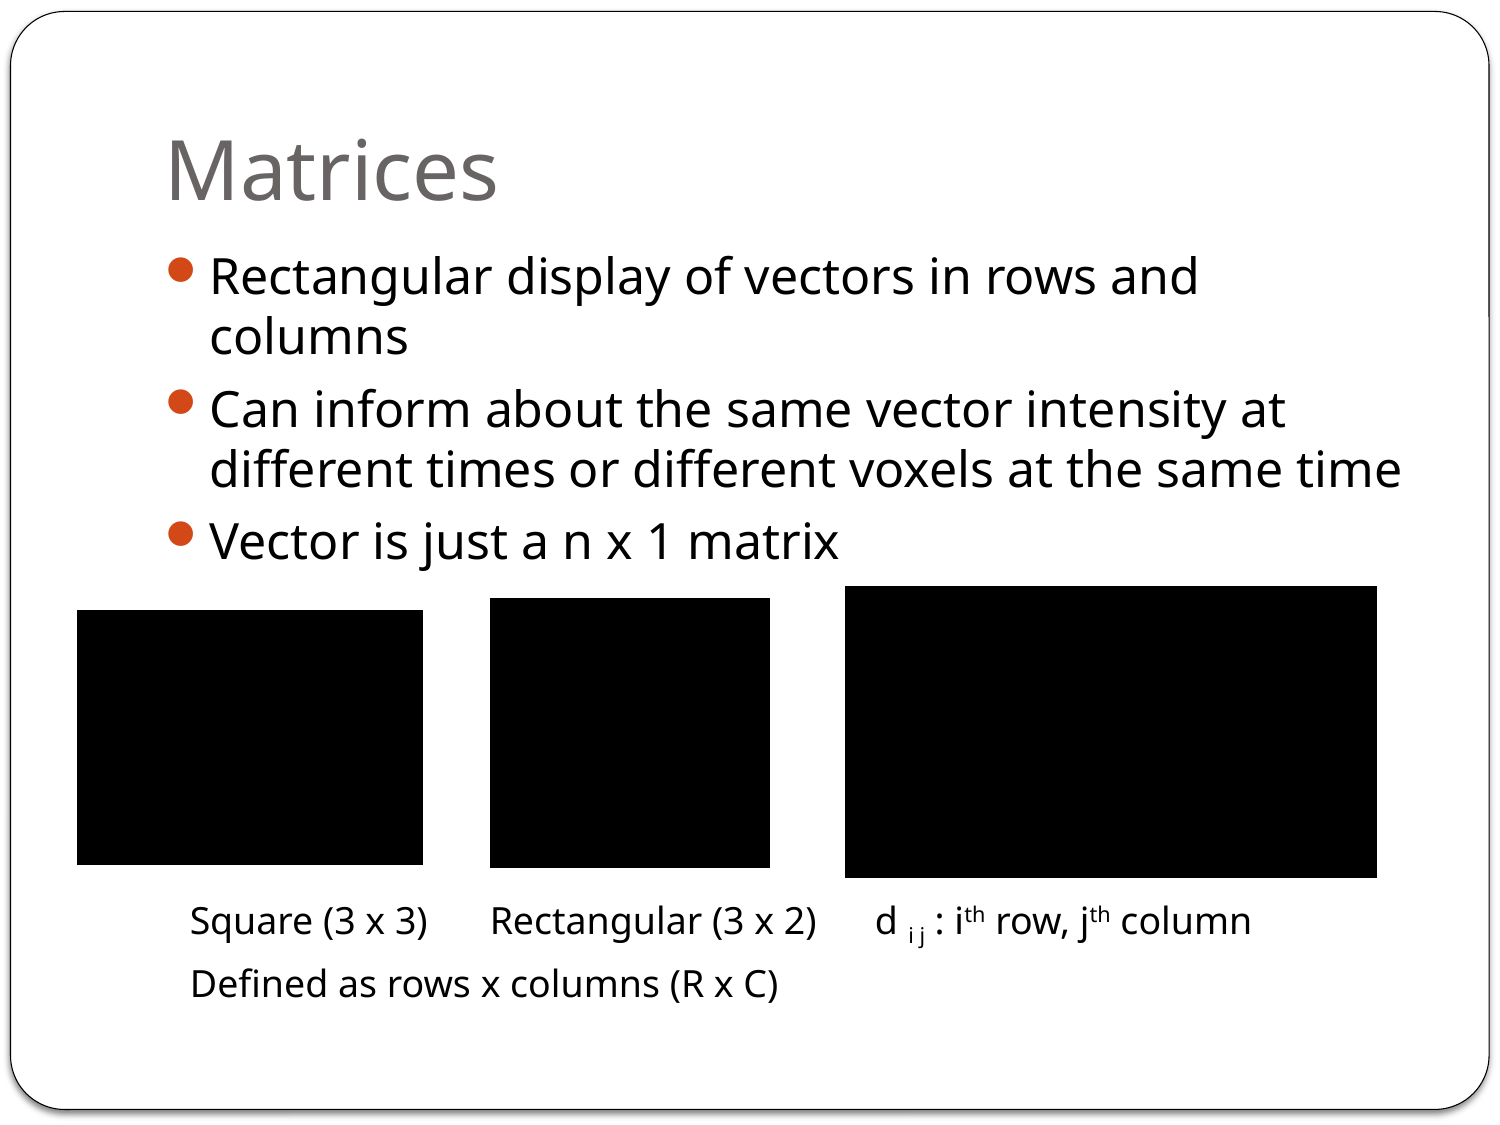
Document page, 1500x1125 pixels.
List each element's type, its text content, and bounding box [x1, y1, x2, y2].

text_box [844, 585, 1377, 879]
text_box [76, 609, 424, 866]
title Matrices [150, 45, 1425, 233]
list Rectangular display of vectors in rows and columns Can inform about the same vector intensity at different times or different voxels at the same time Vector is just a n x 1 matrix [150, 237, 1425, 988]
text_box Square (3 x 3) Rectangular (3 x 2) d i j : ith row, jth column Defined as rows x columns (R x C) [174, 889, 1400, 1013]
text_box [489, 597, 771, 869]
